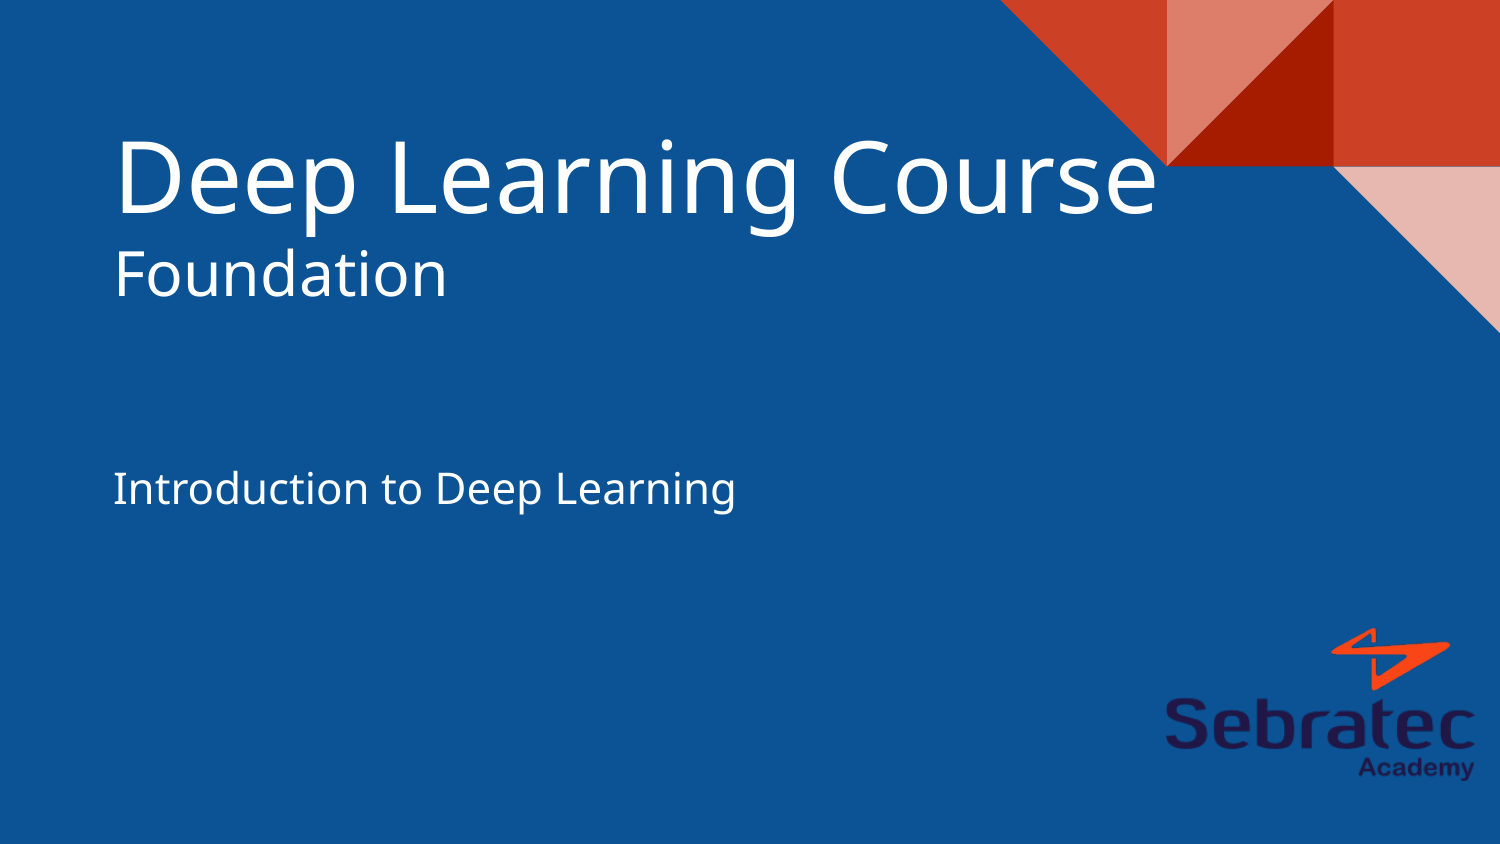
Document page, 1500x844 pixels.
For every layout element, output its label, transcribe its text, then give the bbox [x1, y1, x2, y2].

picture [1166, 628, 1475, 781]
subtitle Introduction to Deep Learning [98, 445, 1447, 517]
title Deep Learning Course Foundation [98, 291, 1447, 429]
